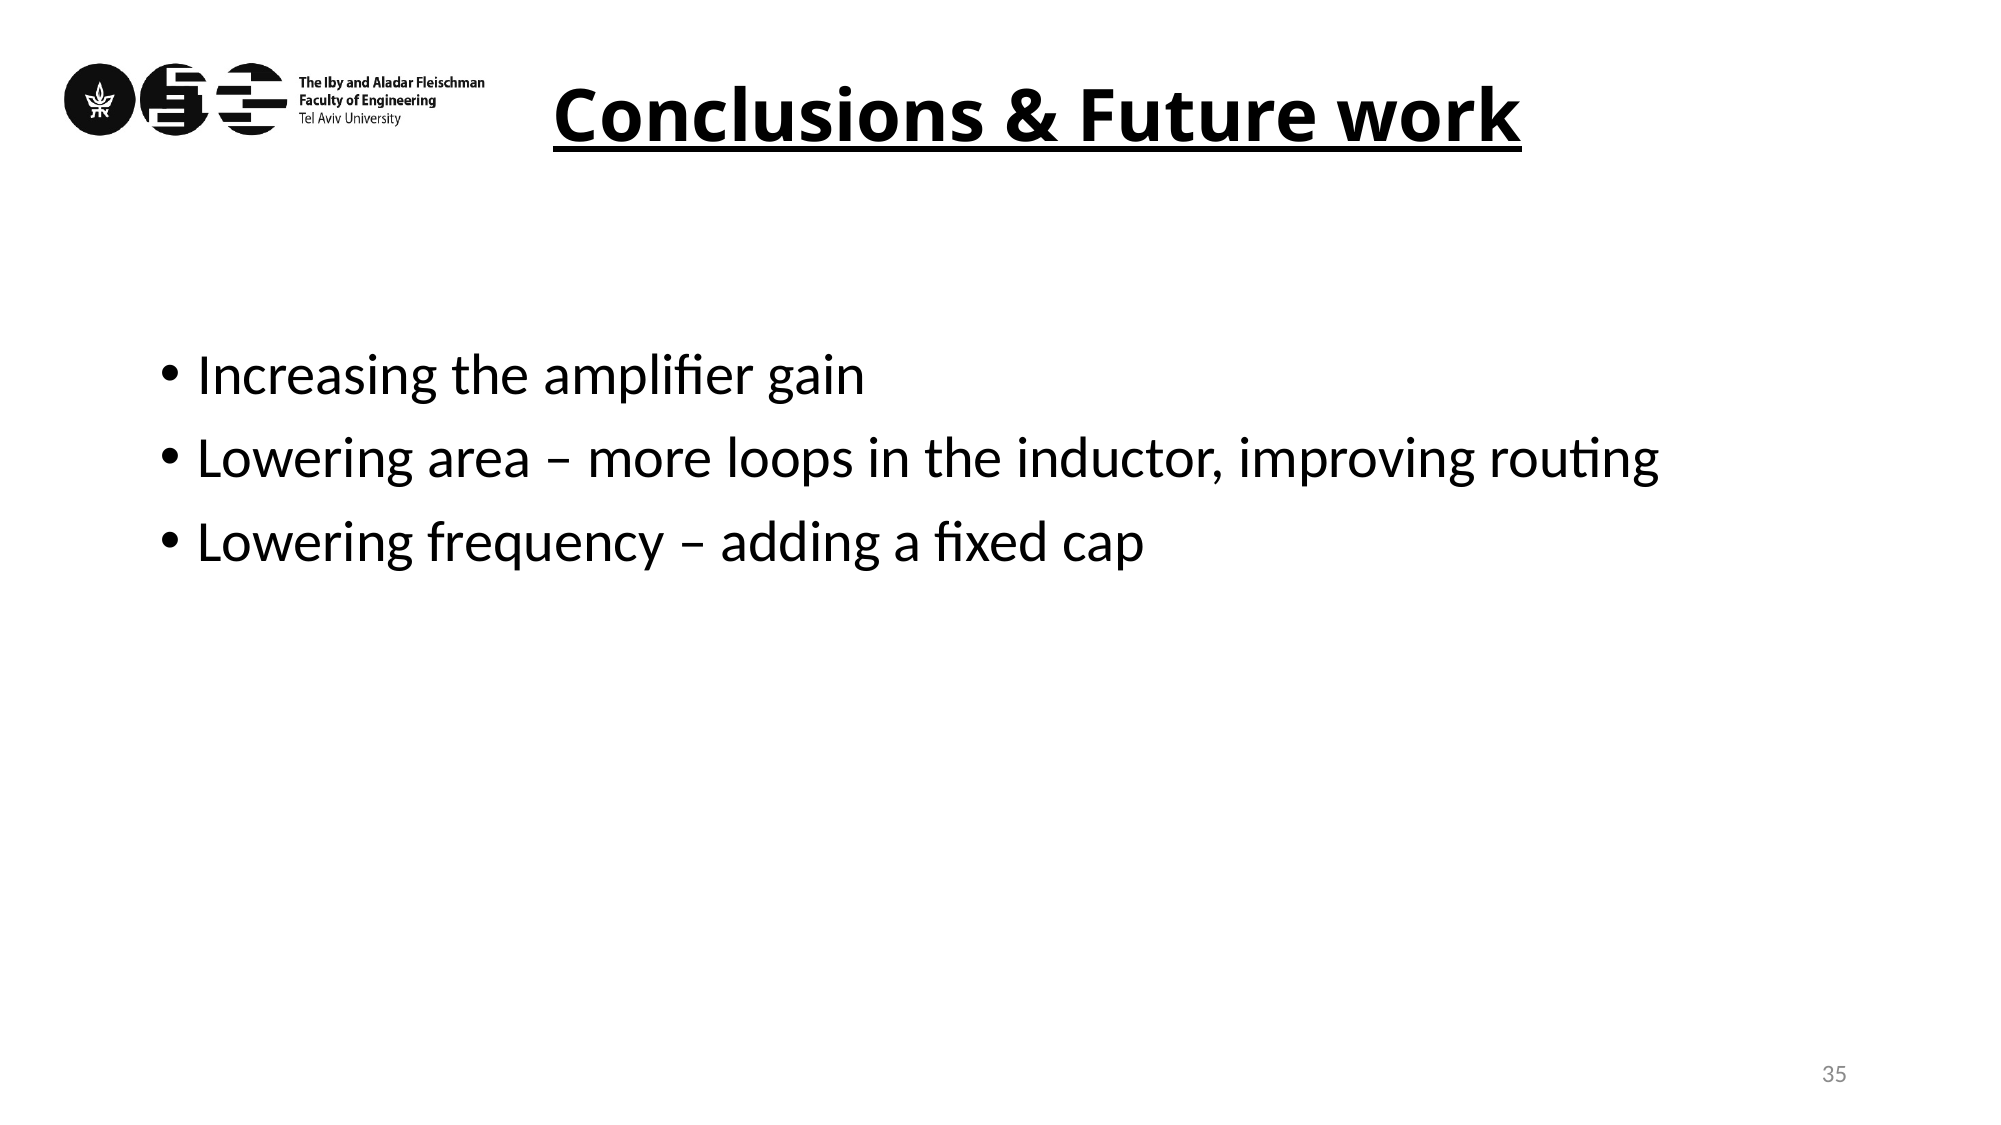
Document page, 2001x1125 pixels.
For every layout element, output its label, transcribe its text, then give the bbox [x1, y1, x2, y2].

title Conclusions & Future work [537, 70, 1771, 165]
slide_number 35 [1412, 1042, 1863, 1103]
list Increasing the amplifier gain Lowering area – more loops in the inductor, improving routing Lowering frequency – adding a fixed cap [145, 336, 1855, 613]
picture [43, 44, 524, 155]
